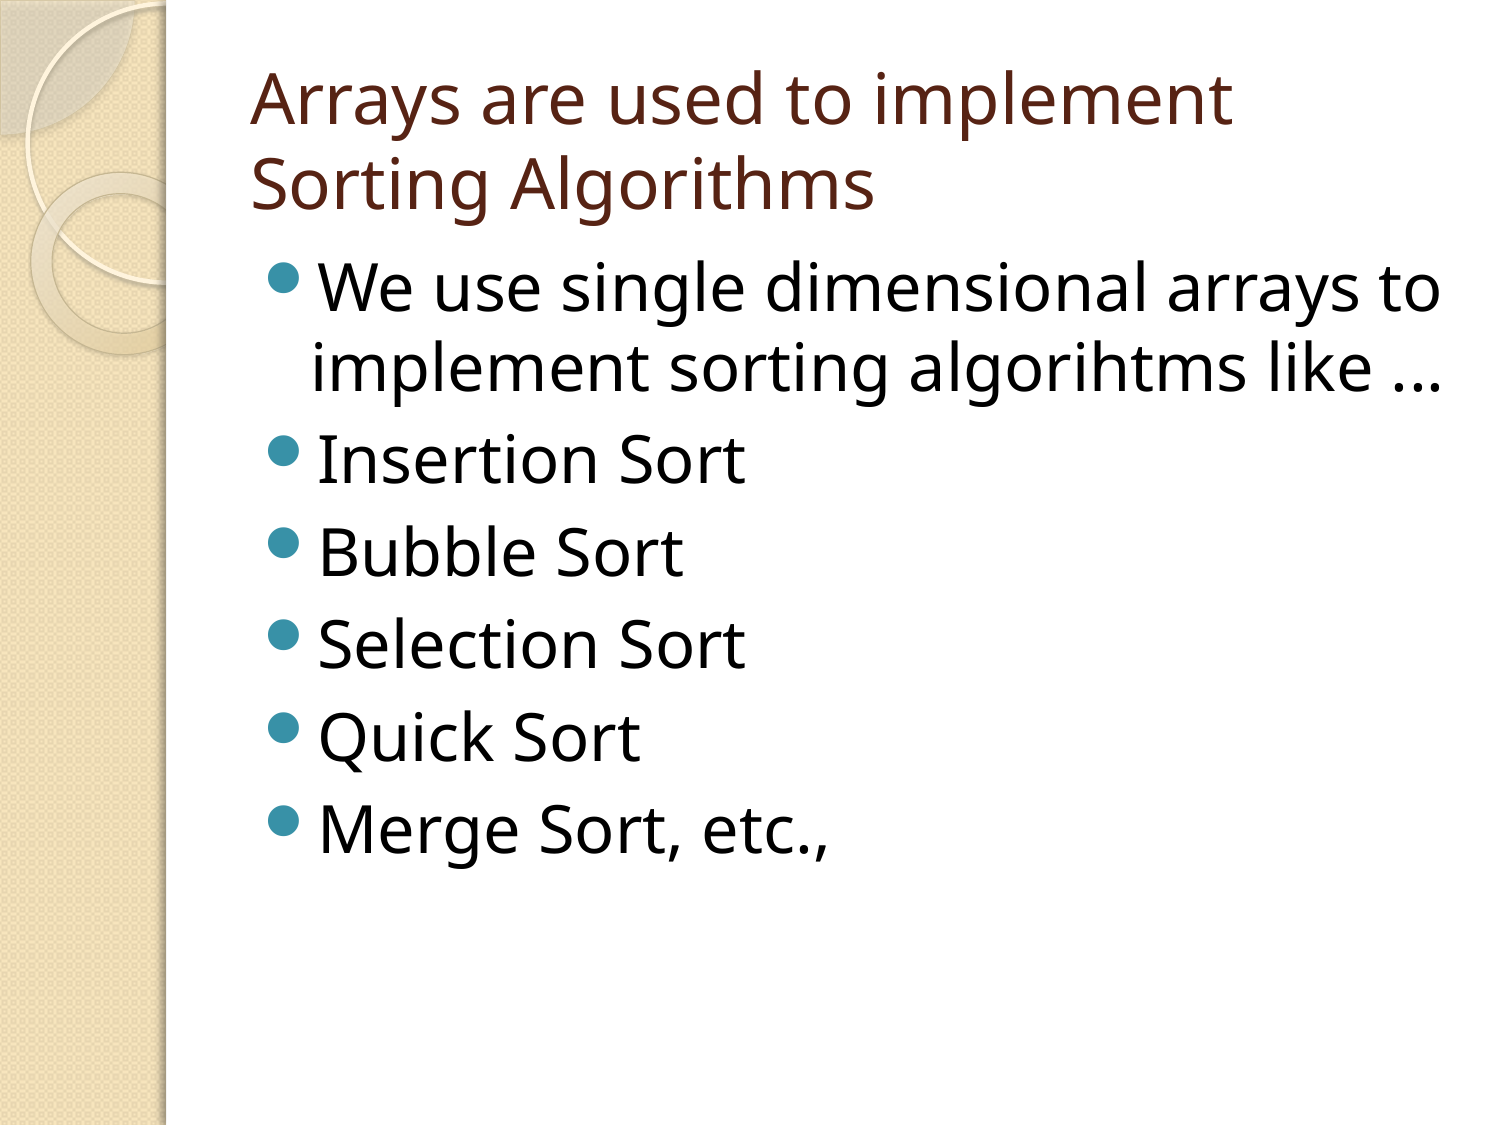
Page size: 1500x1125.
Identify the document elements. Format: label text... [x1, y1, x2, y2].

title Arrays are used to implement Sorting Algorithms [235, 45, 1466, 233]
list We use single dimensional arrays to implement sorting algorihtms like ... Insertion Sort Bubble Sort Selection Sort Quick Sort Merge Sort, etc., [235, 237, 1466, 1025]
